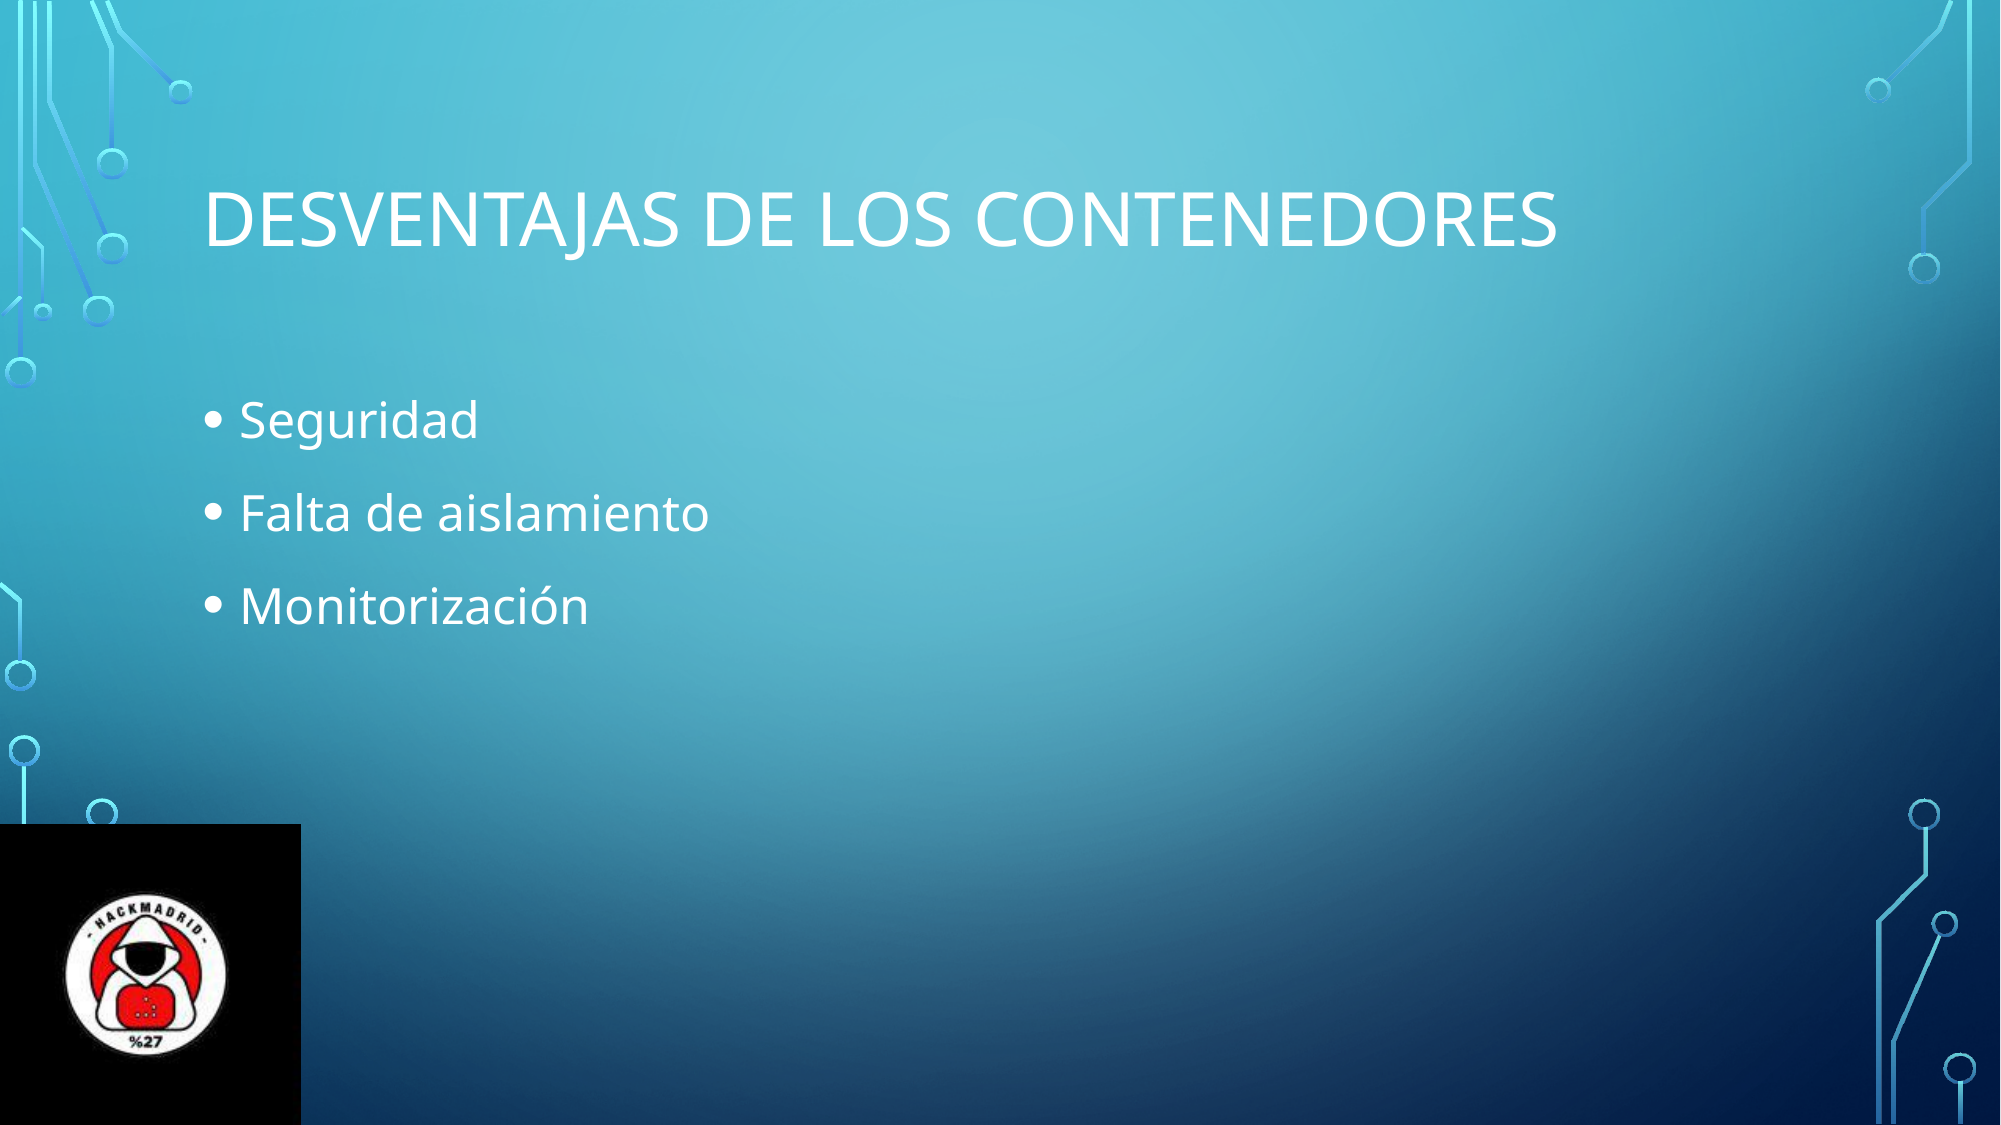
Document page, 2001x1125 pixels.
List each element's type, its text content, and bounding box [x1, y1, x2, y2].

title Desventajas de los contenedores [187, 101, 1813, 344]
picture [0, 824, 301, 1125]
list Seguridad Falta de aislamiento Monitorización [187, 369, 1813, 950]
